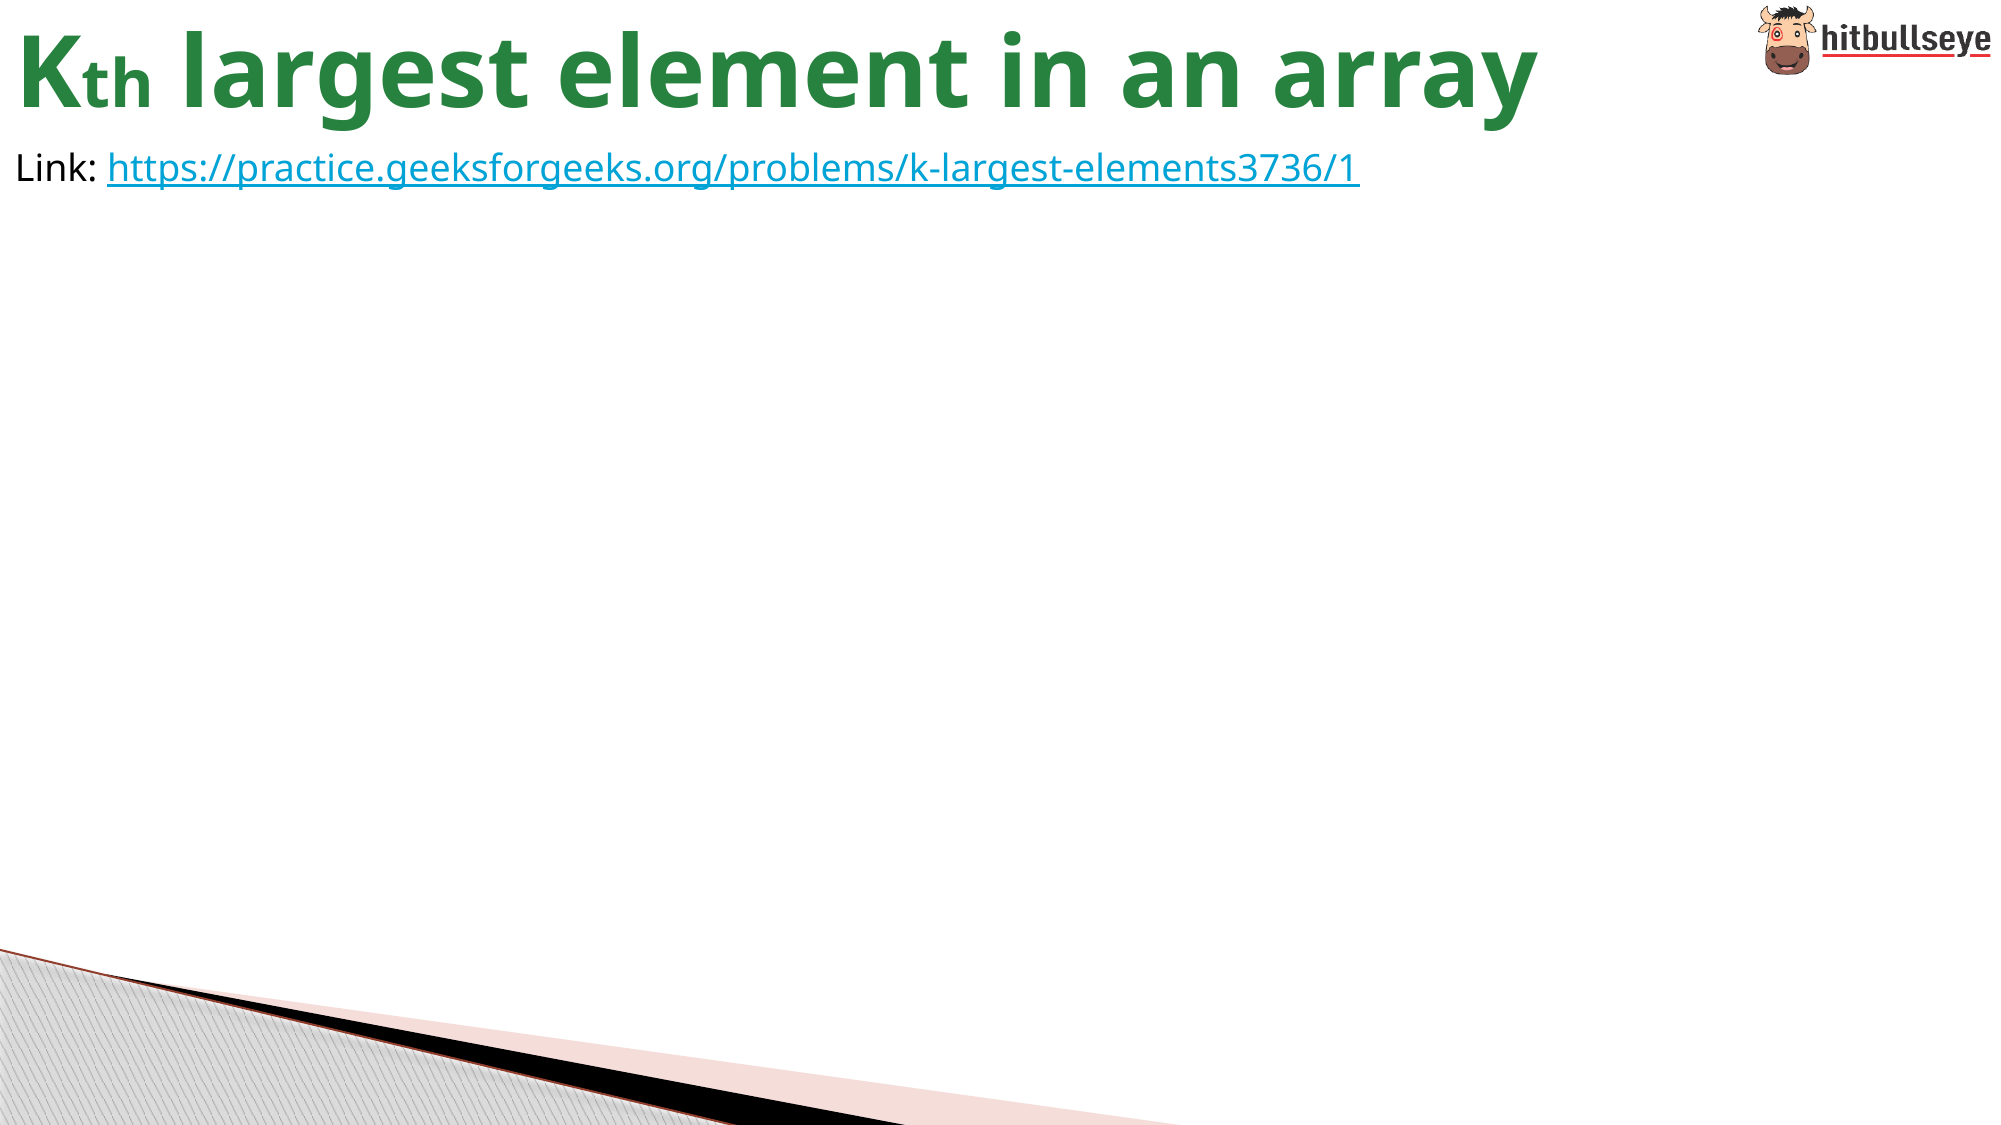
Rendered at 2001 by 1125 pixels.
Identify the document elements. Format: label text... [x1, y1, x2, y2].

picture [1800, 0, 2000, 81]
title Kth largest element in an array [0, 0, 1800, 136]
text_box Link: https://practice.geeksforgeeks.org/problems/k-largest-elements3736/1 [0, 136, 1855, 202]
